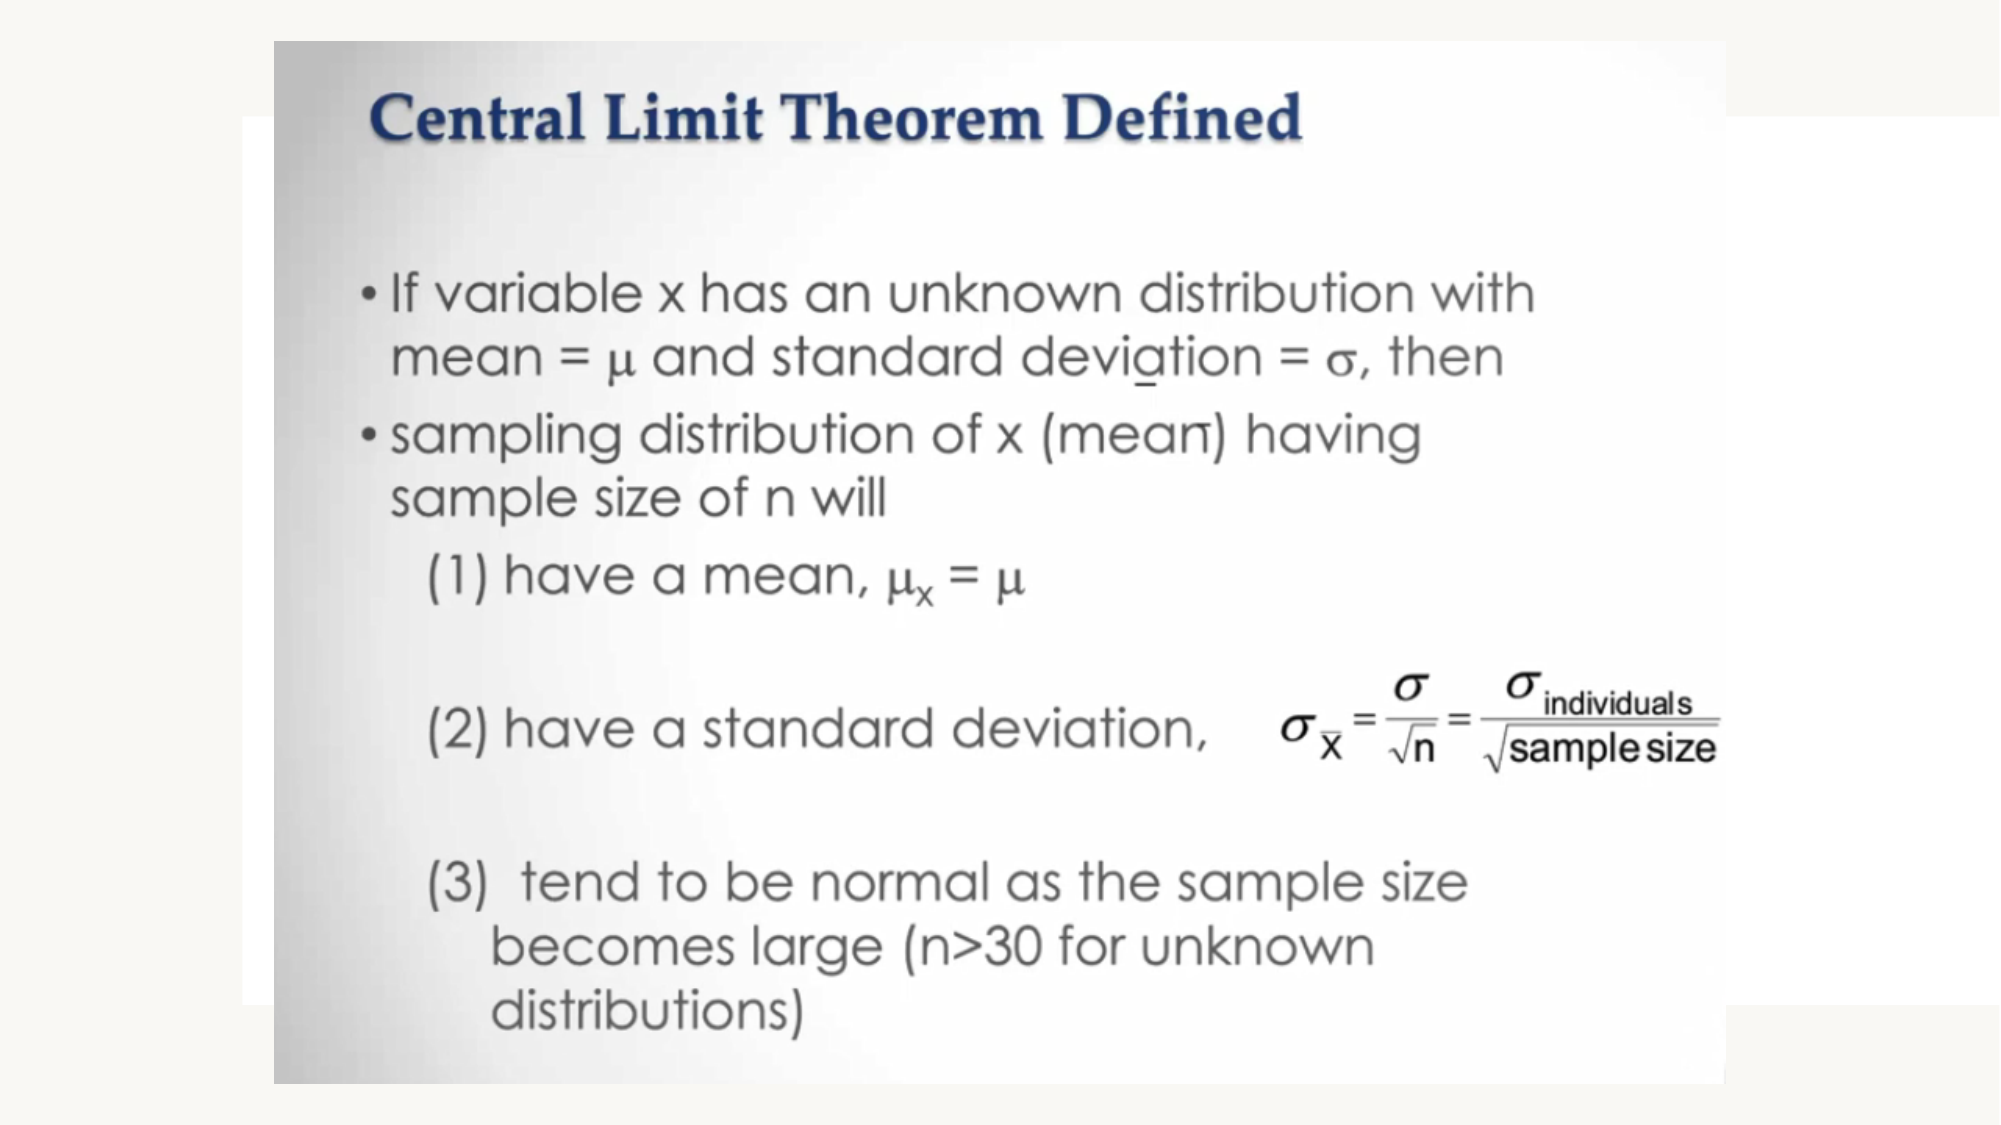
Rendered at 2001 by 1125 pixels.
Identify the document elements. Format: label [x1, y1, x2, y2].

picture [274, 41, 1726, 1084]
